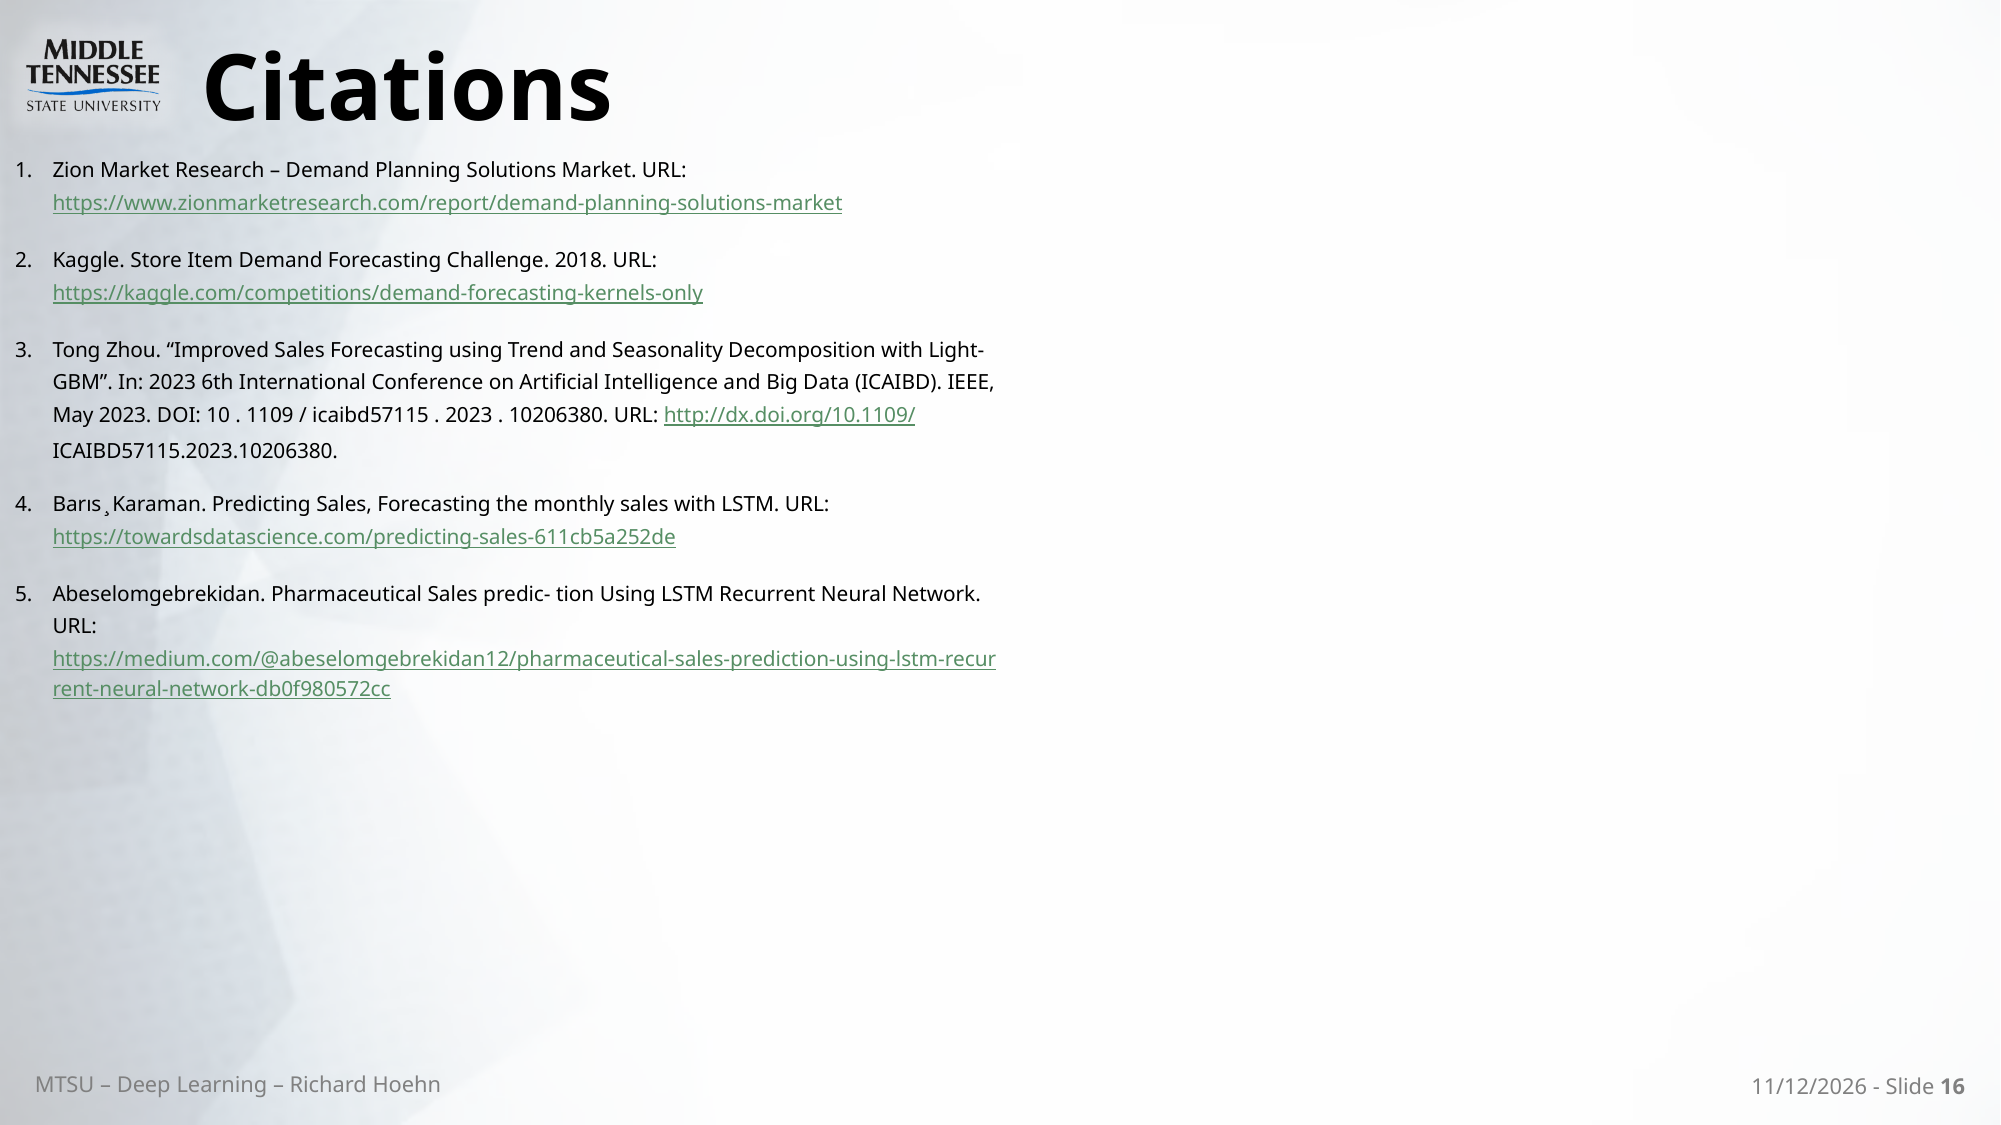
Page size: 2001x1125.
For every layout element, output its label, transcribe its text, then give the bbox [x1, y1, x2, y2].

picture [25, 38, 161, 112]
title Citations [186, 38, 1980, 141]
list Zion Market Research – Demand Planning Solutions Market. URL: https://www.zionmarketresearch.com/report/demand-planning-solutions-market Kaggle. Store Item Demand Forecasting Challenge. 2018. URL: https://kaggle.com/competitions/demand-forecasting-kernels-only Tong Zhou. “Improved Sales Forecasting using Trend and Seasonality Decomposition with Light- GBM”. In: 2023 6th International Conference on Artificial Intelligence and Big Data (ICAIBD). IEEE, May 2023. DOI: 10 . 1109 / icaibd57115 . 2023 . 10206380. URL: http://dx.doi.org/10.1109/ ICAIBD57115.2023.10206380. Barıs ̧ Karaman. Predicting Sales, Forecasting the monthly sales with LSTM. URL: https://towardsdatascience.com/predicting-sales-611cb5a252de Abeselomgebrekidan. Pharmaceutical Sales predic- tion Using LSTM Recurrent Neural Network. URL: https://medium.com/@abeselomgebrekidan12/pharmaceutical-sales-prediction-using-lstm-recurrent-neural-network-db0f980572cc [0, 141, 2000, 1047]
